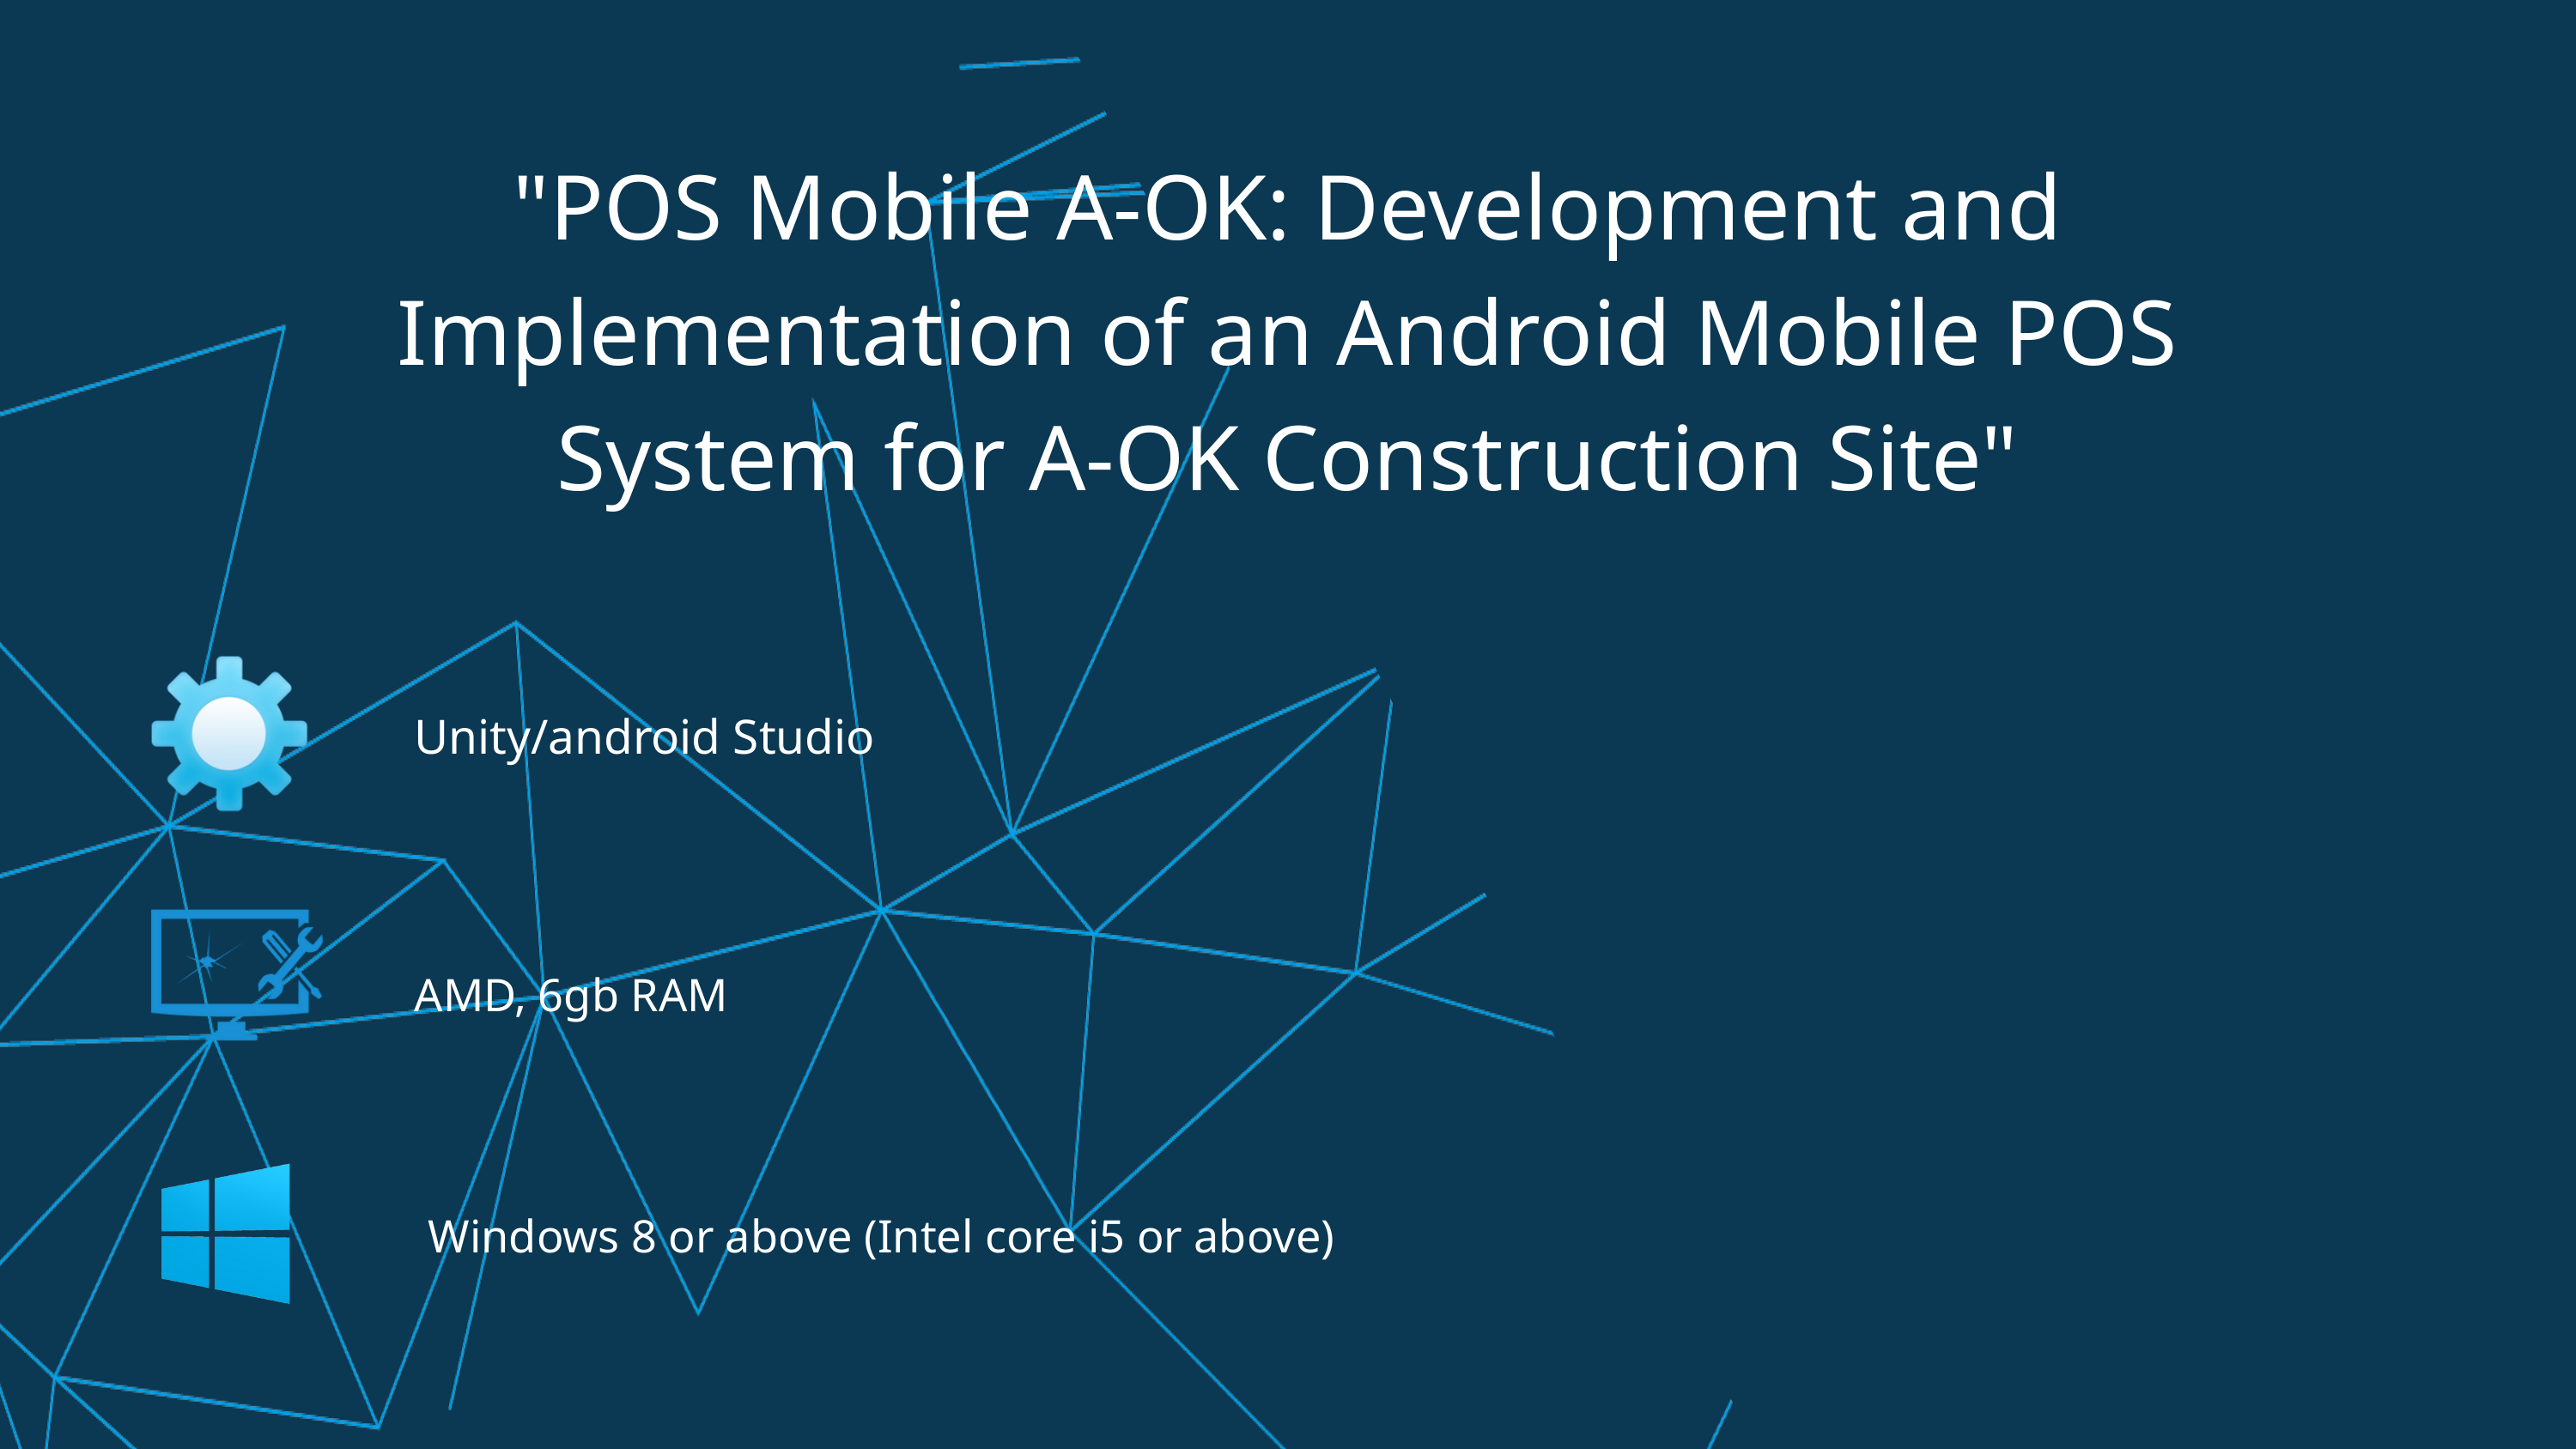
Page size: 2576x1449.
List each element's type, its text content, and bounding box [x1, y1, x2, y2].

text_box [137, 642, 321, 697]
text_box [142, 894, 332, 958]
text_box [0, 0, 1756, 1449]
text_box "POS Mobile A-OK: Development and Implementation of an Android Mobile POS System for A-OK Construction Site" [242, 132, 2334, 509]
text_box Unity/android Studio [134, 697, 1156, 764]
text_box [137, 764, 321, 825]
text_box [142, 1022, 332, 1049]
text_box Windows 8 or above (Intel core i5 or above) [356, 1198, 1407, 1262]
text_box [161, 1163, 290, 1304]
text_box AMD, 6gb RAM [46, 958, 1097, 1022]
